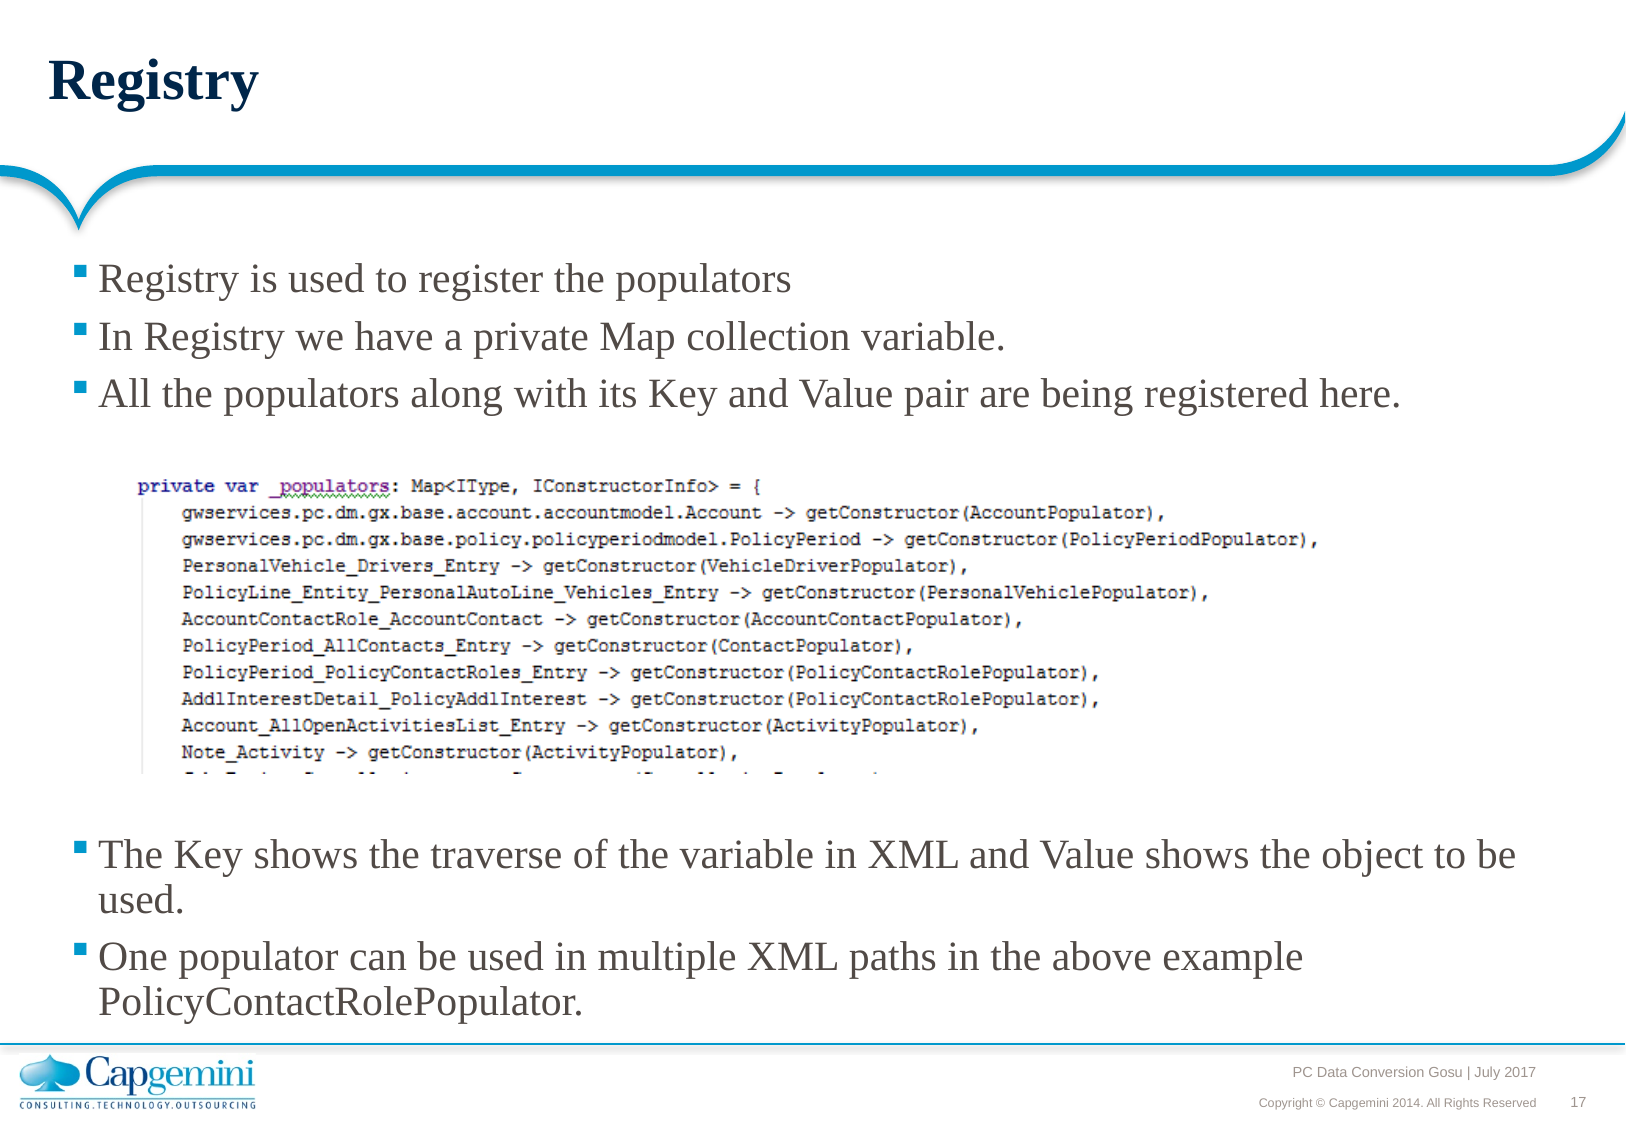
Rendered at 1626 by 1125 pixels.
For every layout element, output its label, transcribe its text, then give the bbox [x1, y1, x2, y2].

list Registry is used to register the populators In Registry we have a private Map collection variable. All the populators along with its Key and Value pair are being registered here. The Key shows the traverse of the variable in XML and Value shows the object to be used. One populator can be used in multiple XML paths in the above example PolicyContactRolePopulator. [53, 245, 1625, 1007]
picture [19, 1053, 256, 1110]
picture [126, 478, 1374, 774]
title Registry [0, 0, 1625, 165]
